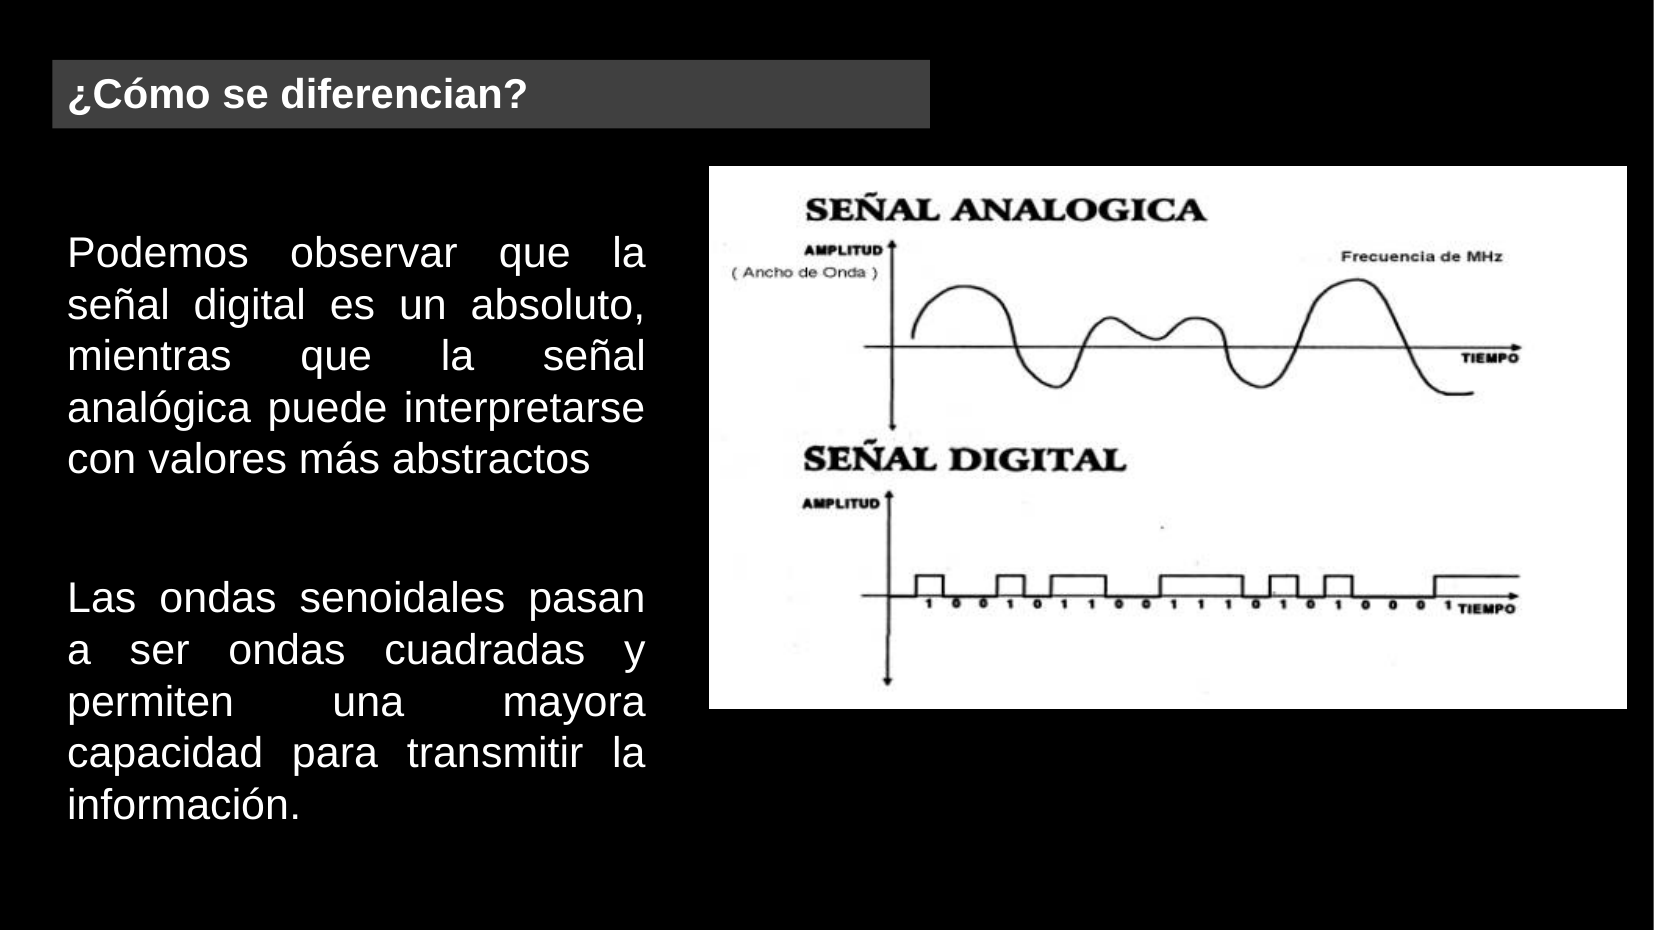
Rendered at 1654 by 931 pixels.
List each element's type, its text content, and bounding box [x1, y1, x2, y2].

picture [708, 166, 1627, 710]
text_box ¿Cómo se diferencian? [52, 59, 930, 129]
text_box Podemos observar que la señal digital es un absoluto, mientras que la señal analógica puede interpretarse con valores más abstractos Las ondas senoidales pasan a ser ondas cuadradas y permiten una mayora capacidad para transmitir la información. [52, 217, 662, 848]
